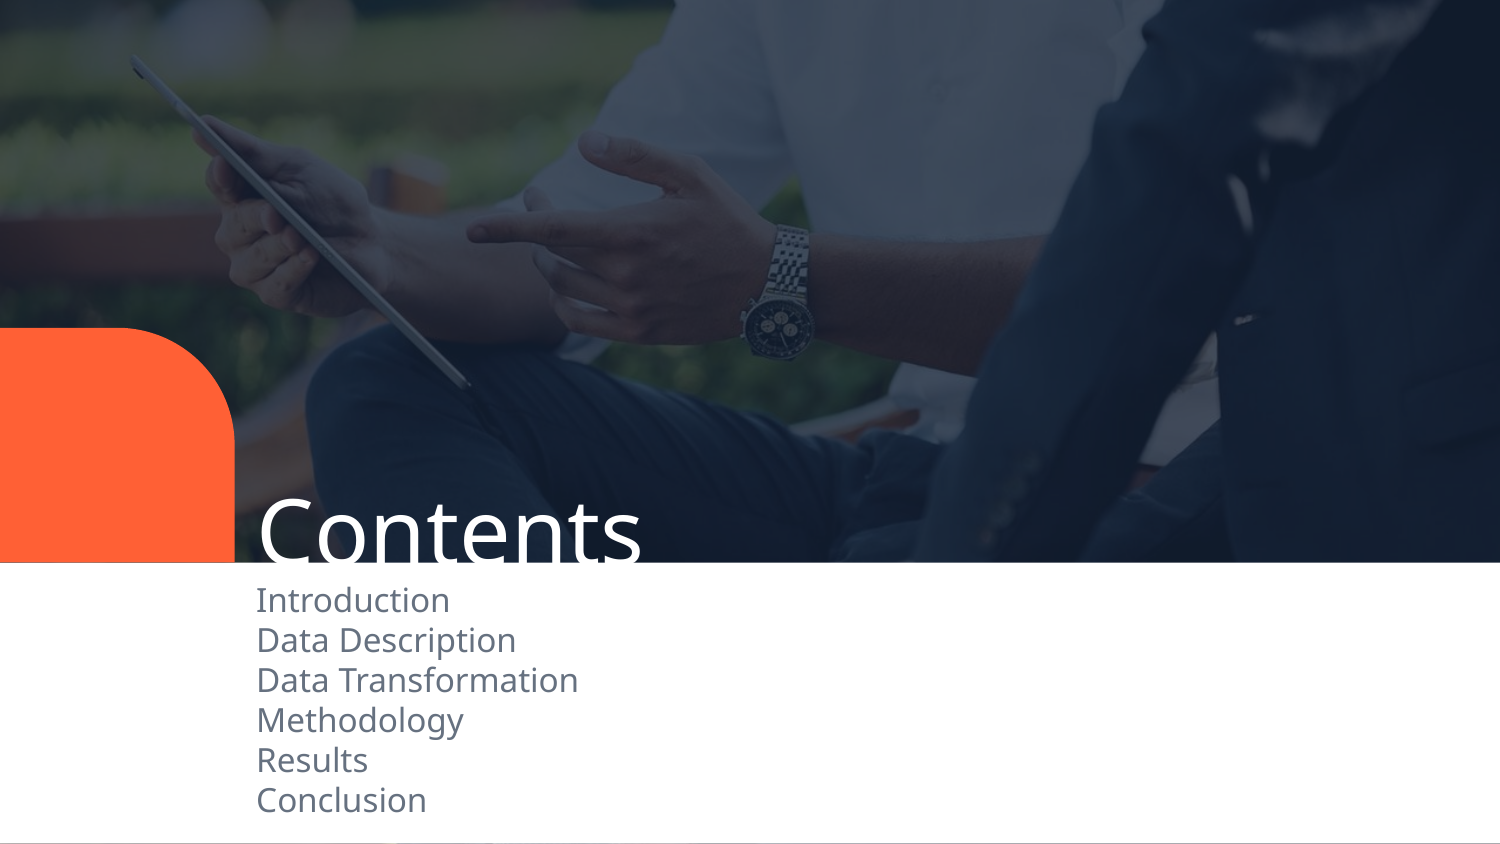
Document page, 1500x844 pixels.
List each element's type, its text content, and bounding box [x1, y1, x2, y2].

subtitle Introduction Data Description Data Transformation Methodology Results Conclusion [256, 579, 1406, 823]
title Contents [256, 495, 1406, 579]
